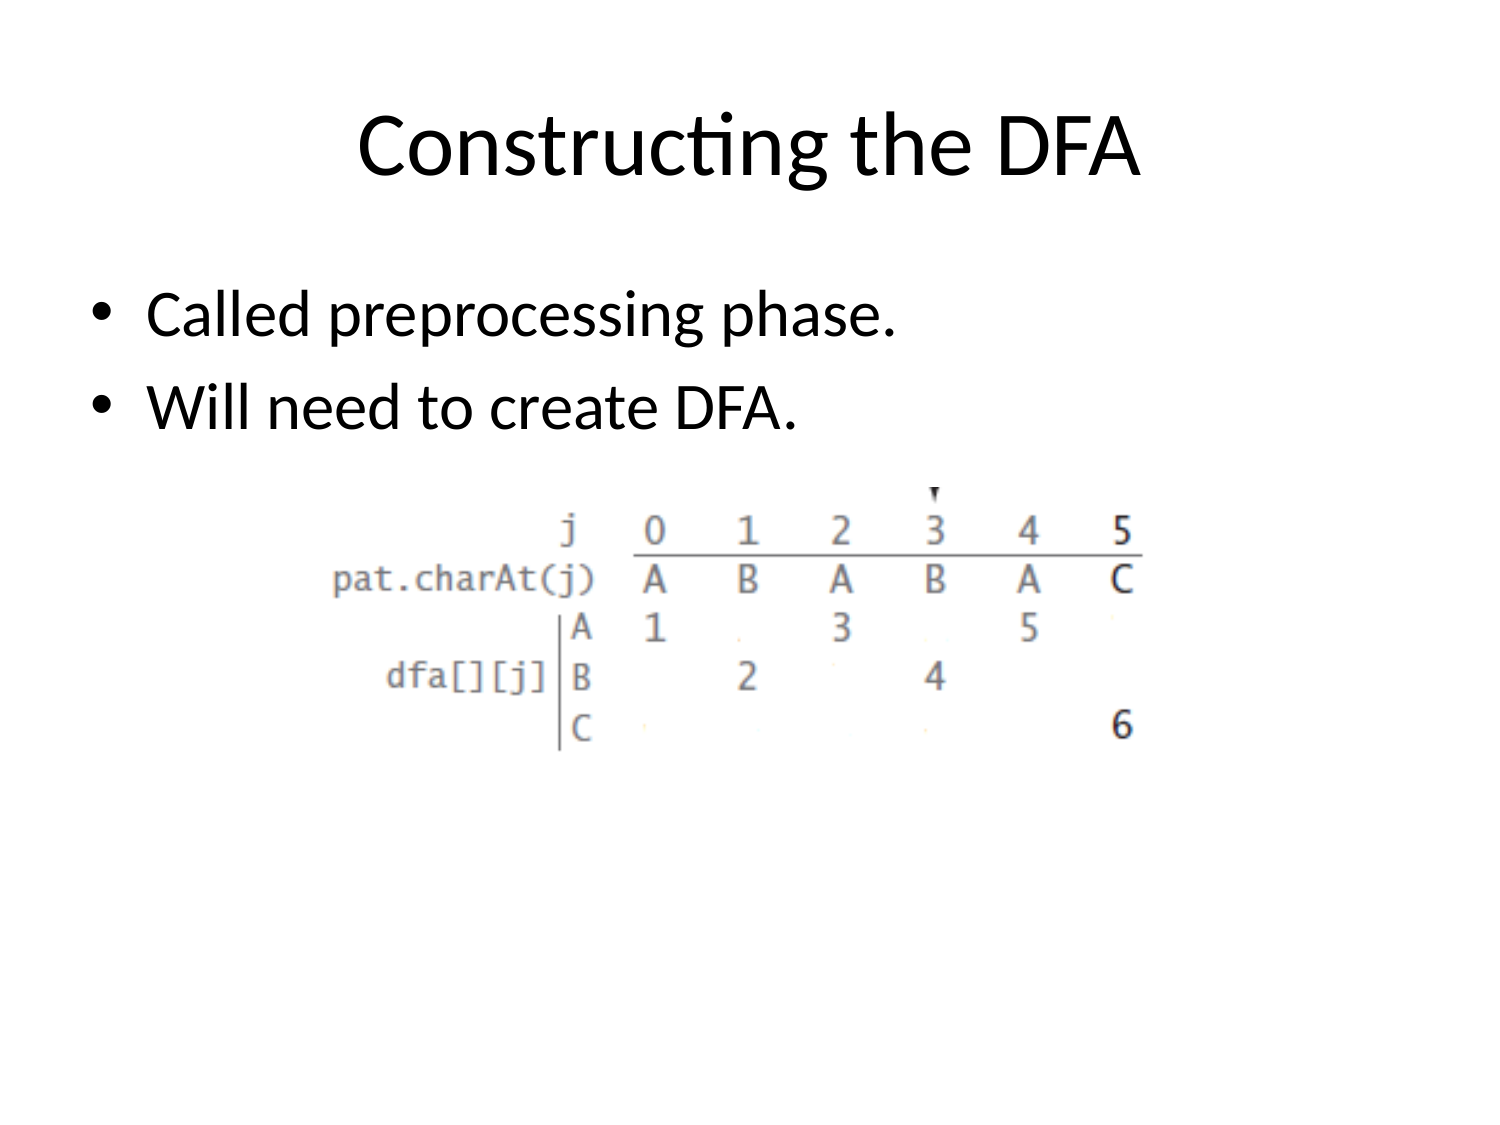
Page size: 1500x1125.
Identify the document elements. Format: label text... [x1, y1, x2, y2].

picture [324, 487, 1166, 784]
title Constructing the DFA [75, 45, 1425, 233]
list Called preprocessing phase. Will need to create DFA. [75, 262, 1425, 1005]
